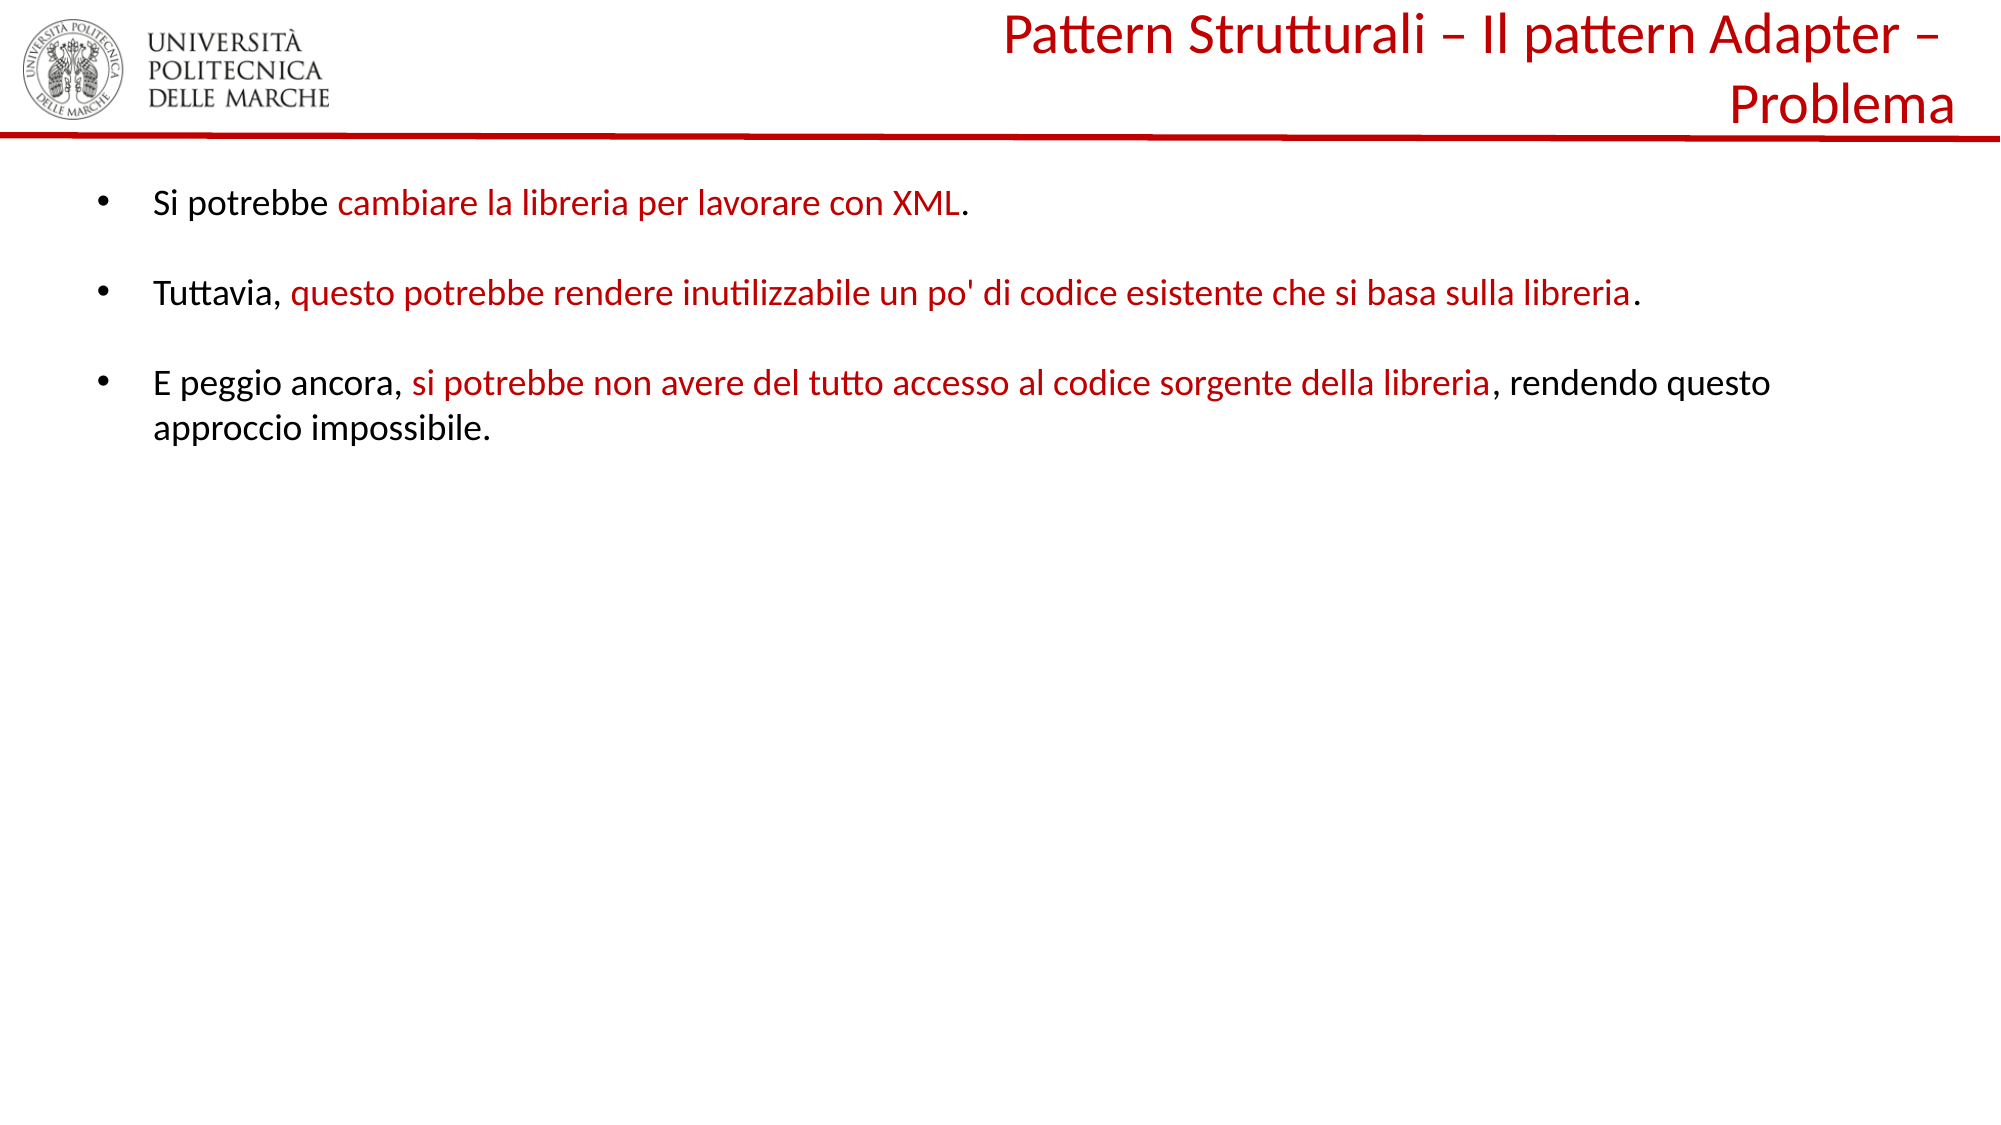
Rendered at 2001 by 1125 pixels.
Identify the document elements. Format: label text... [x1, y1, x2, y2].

text_box Pattern Strutturali – Il pattern Adapter – Problema [988, 139, 1972, 143]
text_box Pattern Strutturali – Il pattern Adapter – Problema [988, 0, 1972, 135]
picture [23, 17, 329, 122]
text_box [0, 135, 2000, 139]
text_box Si potrebbe cambiare la libreria per lavorare con XML. Tuttavia, questo potrebbe rendere inutilizzabile un po' di codice esistente che si basa sulla libreria. E peggio ancora, si potrebbe non avere del tutto accesso al codice sorgente della libreria, rendendo questo approccio impossibile. [82, 170, 1932, 456]
